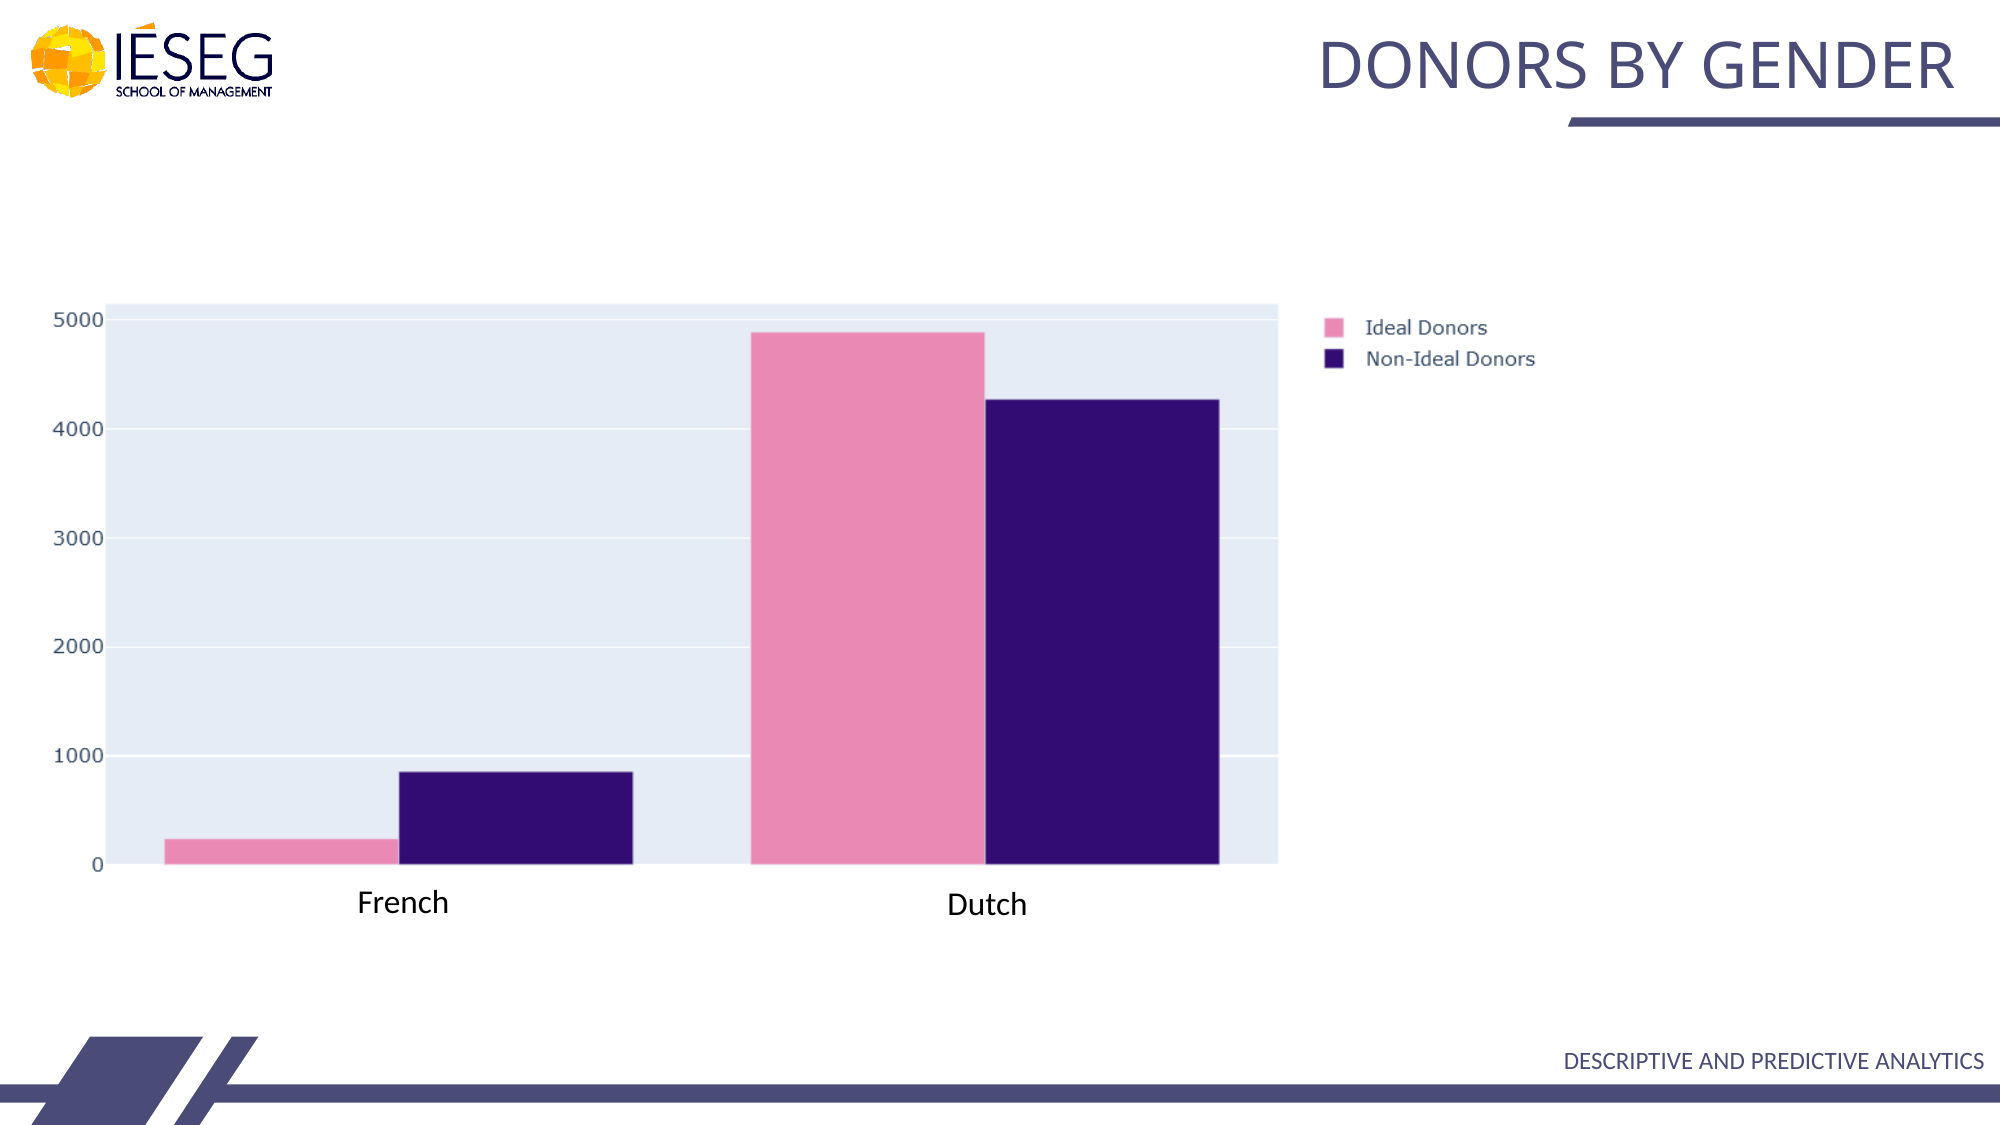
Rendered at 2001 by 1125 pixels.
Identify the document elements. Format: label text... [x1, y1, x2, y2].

picture [0, 141, 1568, 994]
text_box DONORS BY GENDER [1051, 24, 1971, 123]
picture [31, 22, 272, 98]
